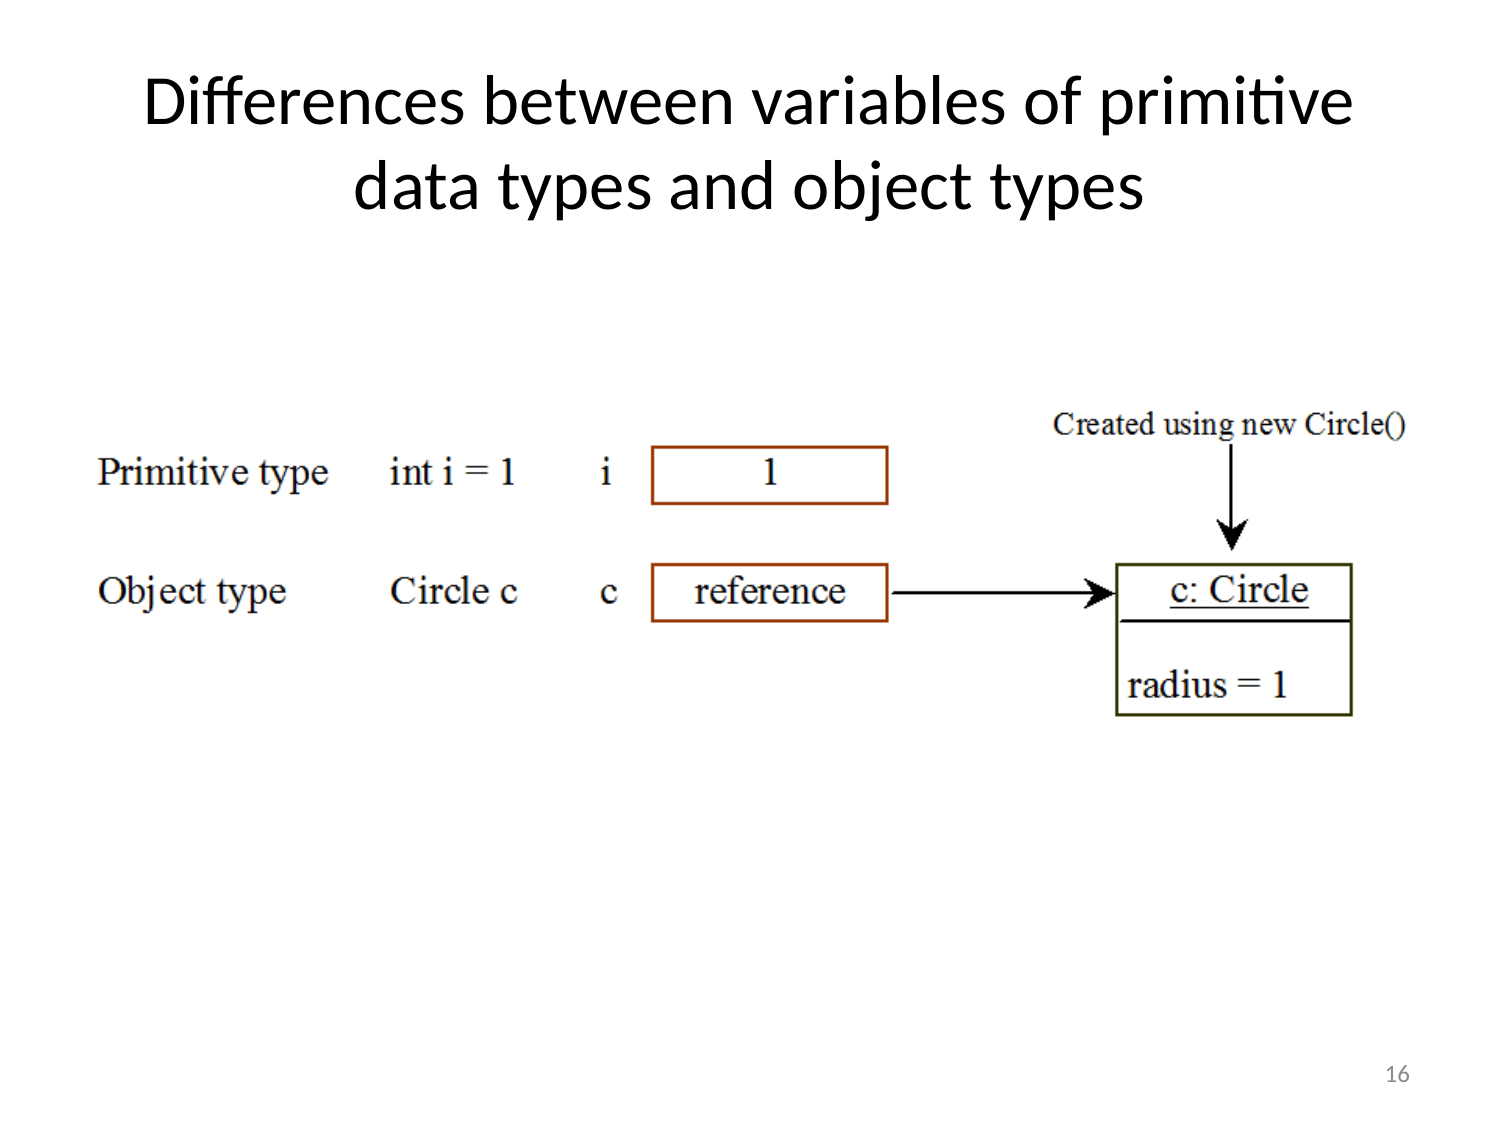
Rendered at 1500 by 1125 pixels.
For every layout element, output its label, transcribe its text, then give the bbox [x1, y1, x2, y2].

slide_number 16 [1074, 1042, 1425, 1103]
picture [37, 387, 1450, 737]
title Differences between variables of primitive data types and object types [75, 45, 1425, 233]
